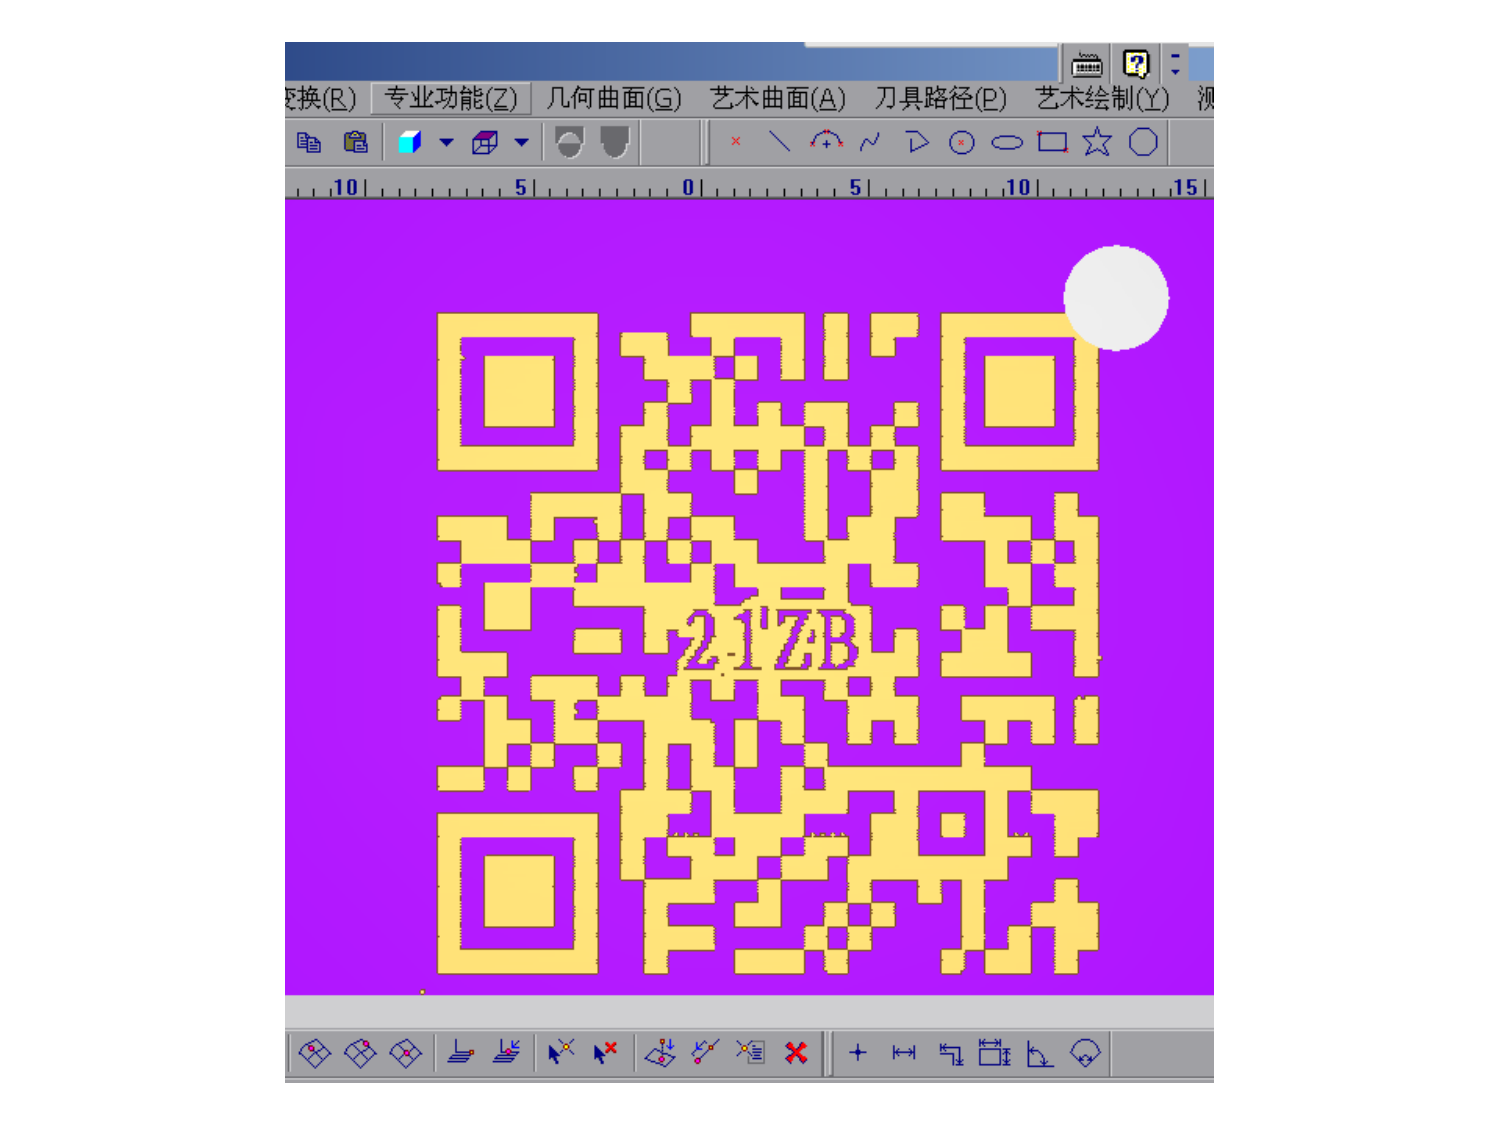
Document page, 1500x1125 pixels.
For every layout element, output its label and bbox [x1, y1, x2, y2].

picture [285, 41, 1215, 1083]
